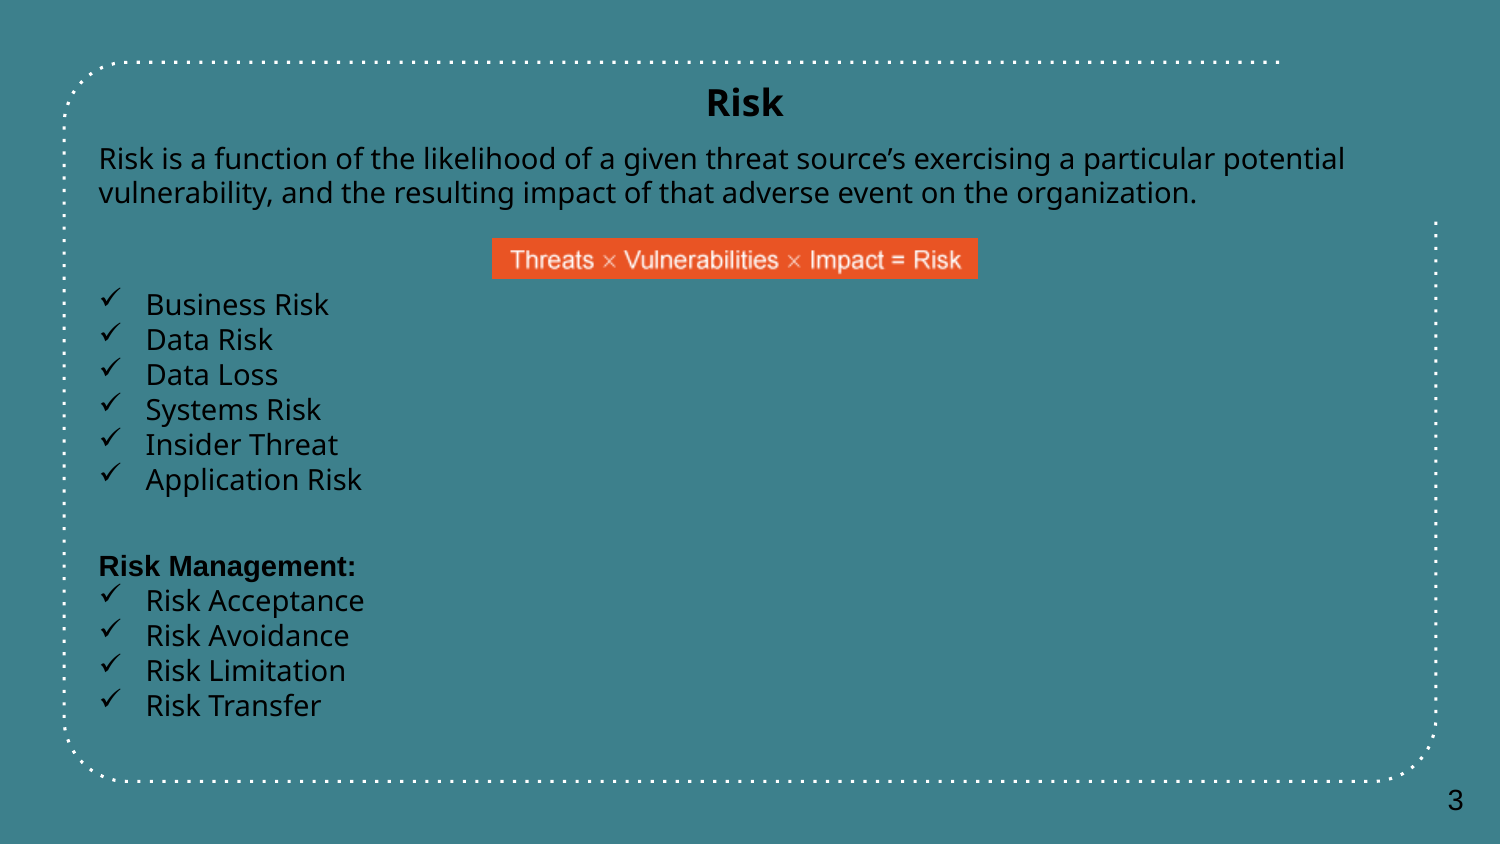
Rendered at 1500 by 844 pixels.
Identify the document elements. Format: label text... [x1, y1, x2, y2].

text_box Risk [690, 71, 809, 132]
text_box Risk Management: Risk Acceptance Risk Avoidance Risk Limitation Risk Transfer [83, 539, 1428, 730]
text_box Risk is a function of the likelihood of a given threat source’s exercising a particular potential vulnerability, and the resulting impact of that adverse event on the organization. [83, 132, 1386, 218]
text_box Business Risk Data Risk Data Loss Systems Risk Insider Threat Application Risk [83, 278, 1386, 504]
text_box 3 [1411, 753, 1500, 844]
picture [492, 238, 978, 280]
